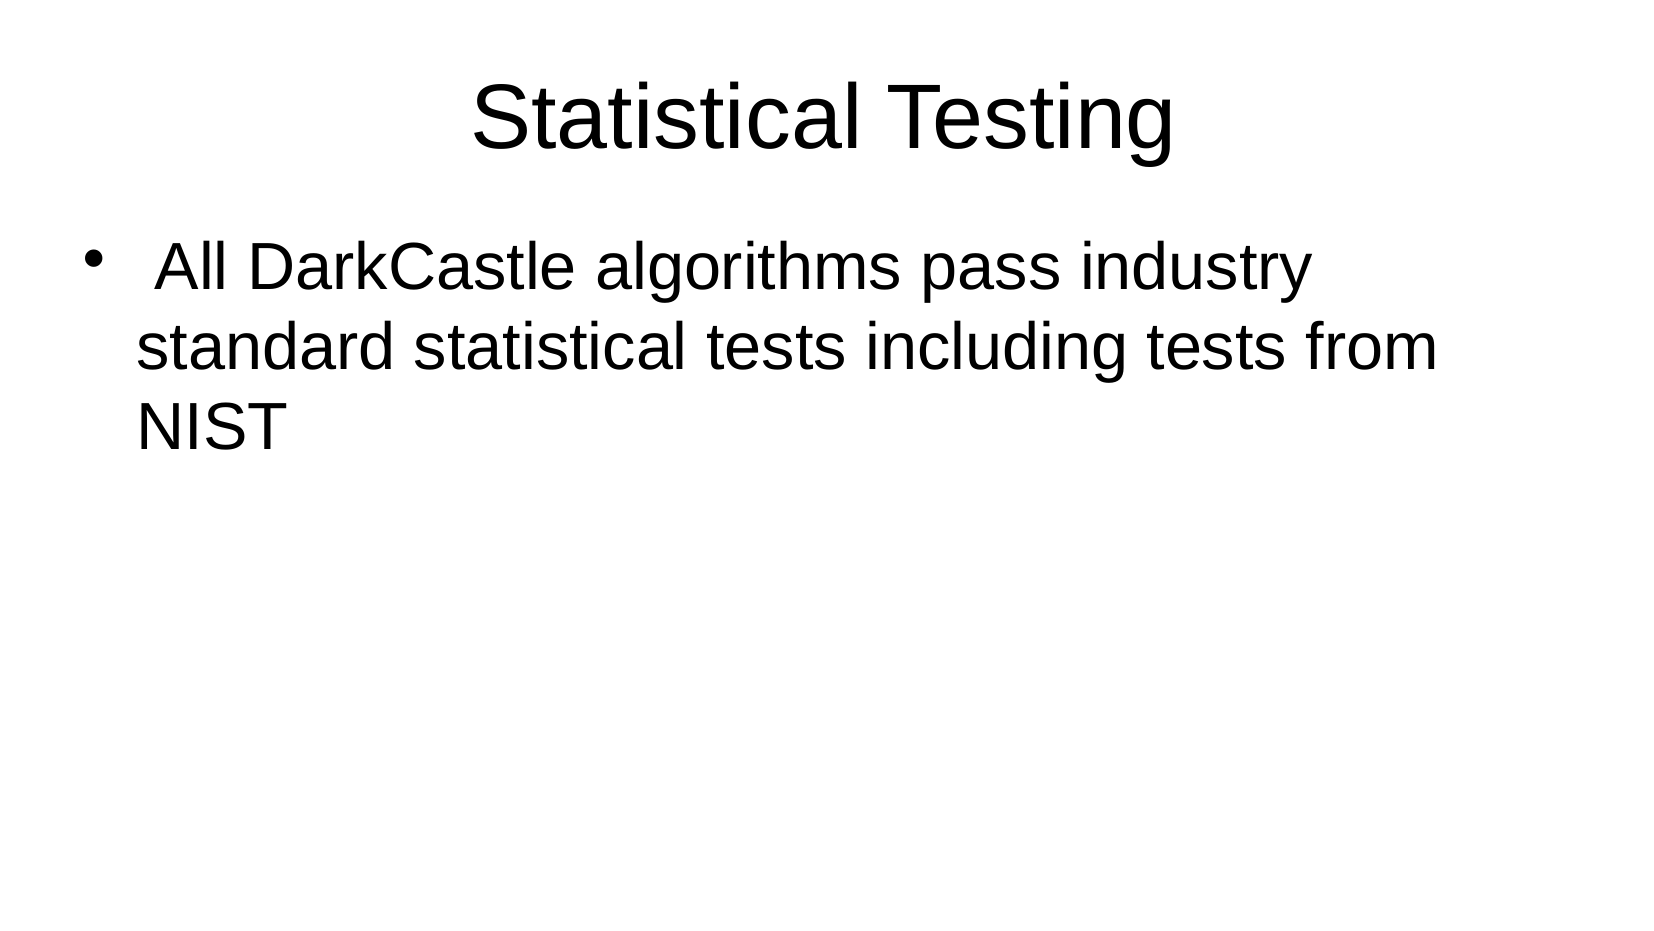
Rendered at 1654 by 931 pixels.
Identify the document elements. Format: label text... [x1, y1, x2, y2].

text_box All DarkCastle algorithms pass industry standard statistical tests including tests from NIST [82, 217, 1566, 753]
text_box Statistical Testing [82, 36, 1566, 188]
